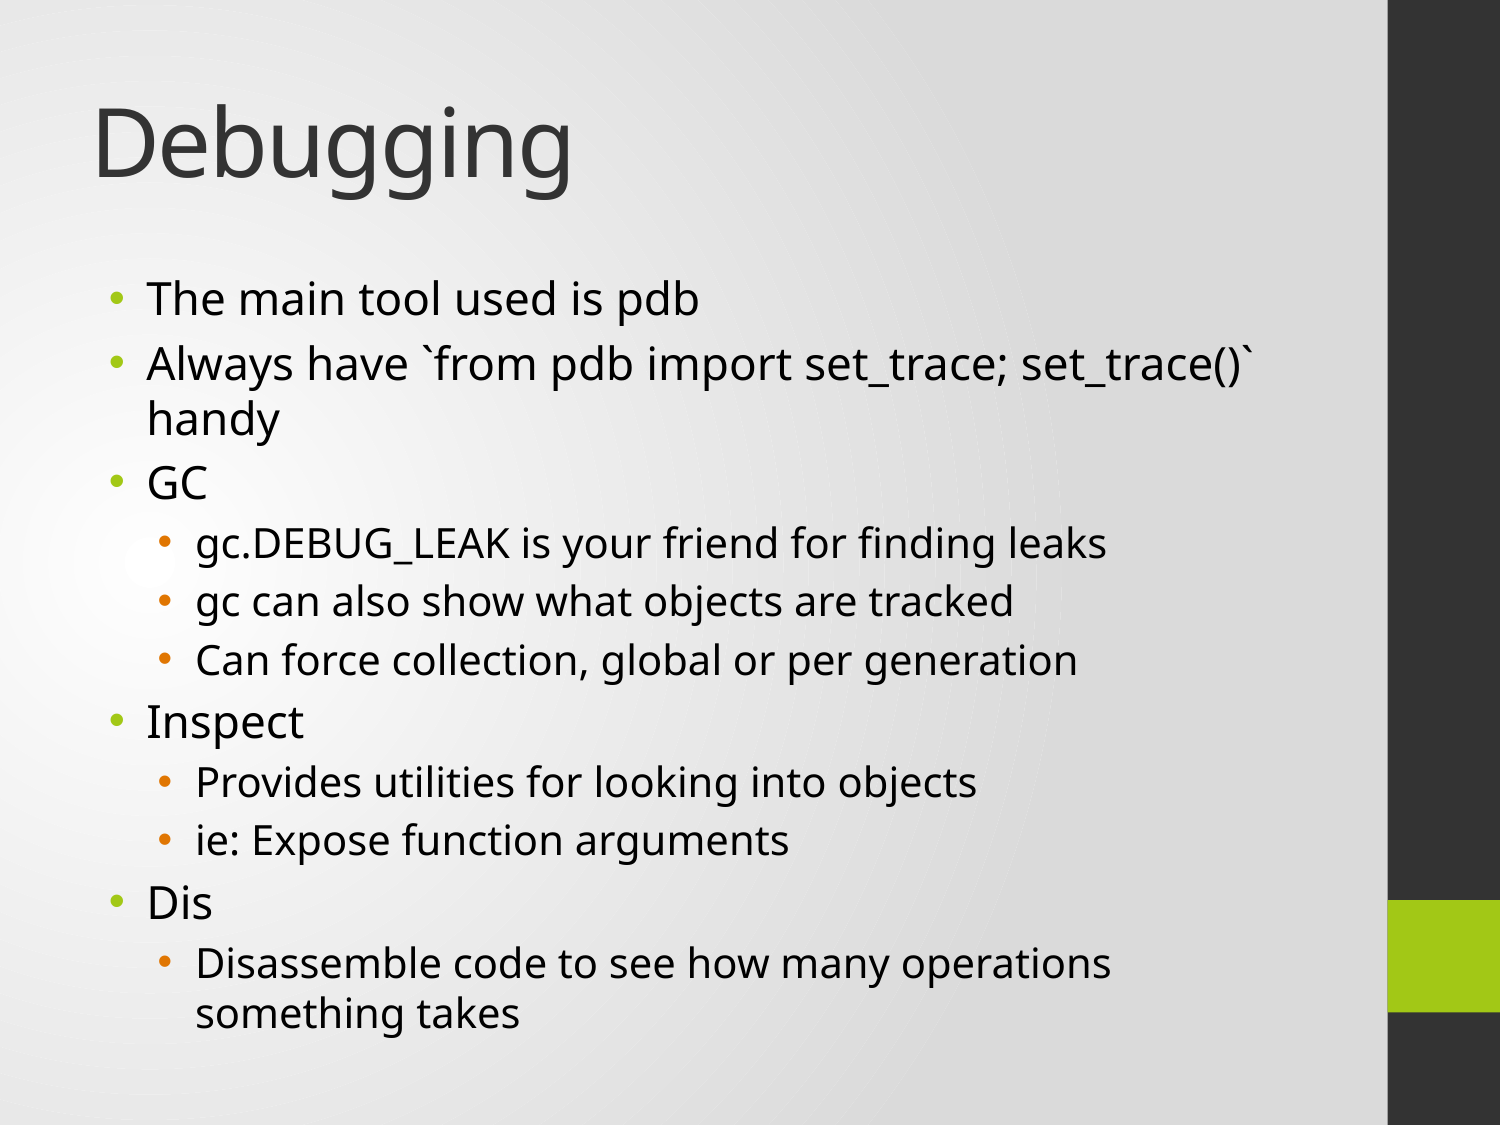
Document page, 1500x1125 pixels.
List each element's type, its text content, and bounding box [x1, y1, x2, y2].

list The main tool used is pdb Always have `from pdb import set_trace; set_trace()` handy GC gc.DEBUG_LEAK is your friend for finding leaks gc can also show what objects are tracked Can force collection, global or per generation Inspect Provides utilities for looking into objects ie: Expose function arguments Dis Disassemble code to see how many operations something takes [75, 262, 1325, 1050]
title Debugging [75, 45, 1325, 233]
